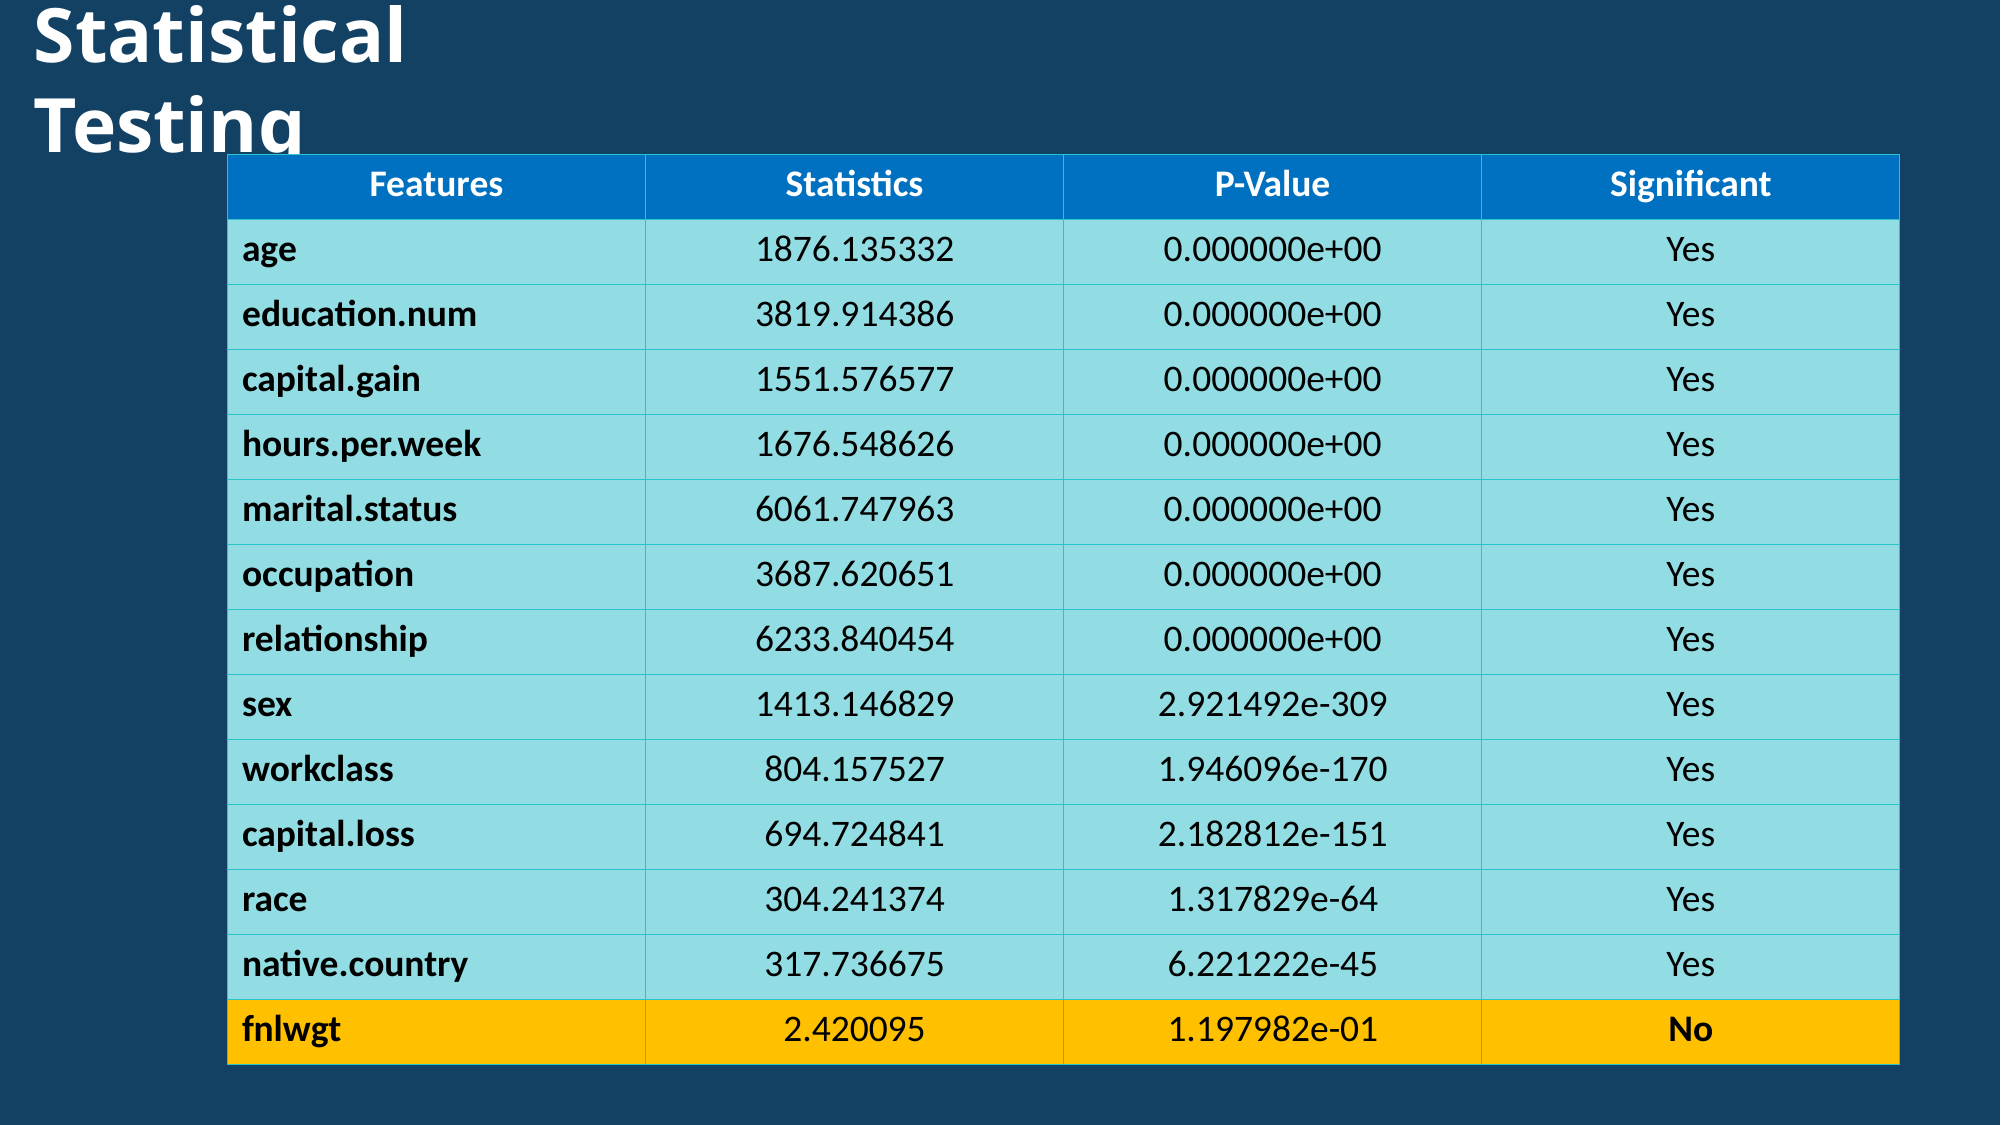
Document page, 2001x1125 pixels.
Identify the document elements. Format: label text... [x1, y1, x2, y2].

table_cell No [1482, 1000, 1899, 1064]
table_cell 3687.620651 [646, 545, 1063, 609]
table_cell Yes [1482, 675, 1899, 739]
table_cell Yes [1482, 805, 1899, 869]
table_cell marital.status [228, 480, 645, 544]
table_cell 0.000000e+00 [1064, 285, 1481, 349]
table_cell 804.157527 [646, 740, 1063, 804]
table_cell 3819.914386 [646, 285, 1063, 349]
table_cell occupation [228, 545, 645, 609]
table_cell 0.000000e+00 [1064, 545, 1481, 609]
table_cell relationship [228, 610, 645, 674]
table_cell 0.000000e+00 [1064, 220, 1481, 284]
table_cell 1.946096e-170 [1064, 740, 1481, 804]
table_cell 6061.747963 [646, 480, 1063, 544]
table_cell Yes [1482, 220, 1899, 284]
table_cell hours.per.week [228, 415, 645, 479]
table_cell capital.loss [228, 805, 645, 869]
table_cell 0.000000e+00 [1064, 350, 1481, 414]
table_cell sex [228, 675, 645, 739]
title Statistical Testing [19, 0, 578, 155]
table_header P-Value [1064, 155, 1481, 219]
table_cell 1876.135332 [646, 220, 1063, 284]
table_cell 2.182812e-151 [1064, 805, 1481, 869]
table_cell age [228, 220, 645, 284]
table_cell race [228, 870, 645, 934]
table_cell workclass [228, 740, 645, 804]
table_header Statistics [646, 155, 1063, 219]
table_cell 2.420095 [646, 1000, 1063, 1064]
table_cell native.country [228, 935, 645, 999]
table_cell Yes [1482, 870, 1899, 934]
table_cell Yes [1482, 935, 1899, 999]
table_cell Yes [1482, 545, 1899, 609]
table_cell 1413.146829 [646, 675, 1063, 739]
table_header Features [228, 155, 645, 219]
table_cell 1.197982e-01 [1064, 1000, 1481, 1064]
table_cell 6233.840454 [646, 610, 1063, 674]
table_cell Yes [1482, 415, 1899, 479]
table_cell Yes [1482, 350, 1899, 414]
table_cell 1551.576577 [646, 350, 1063, 414]
table_cell Yes [1482, 740, 1899, 804]
table_cell capital.gain [228, 350, 645, 414]
table_cell 1.317829e-64 [1064, 870, 1481, 934]
table_cell 1676.548626 [646, 415, 1063, 479]
table_cell 2.921492e-309 [1064, 675, 1481, 739]
table_header Significant [1482, 155, 1899, 219]
table_cell 694.724841 [646, 805, 1063, 869]
table_cell 0.000000e+00 [1064, 415, 1481, 479]
table_cell 317.736675 [646, 935, 1063, 999]
table_cell 0.000000e+00 [1064, 480, 1481, 544]
table_cell Yes [1482, 285, 1899, 349]
table_cell 304.241374 [646, 870, 1063, 934]
table_cell Yes [1482, 610, 1899, 674]
table_cell Yes [1482, 480, 1899, 544]
table_cell fnlwgt [228, 1000, 645, 1064]
table_cell 0.000000e+00 [1064, 610, 1481, 674]
table_cell education.num [228, 285, 645, 349]
table_cell 6.221222e-45 [1064, 935, 1481, 999]
